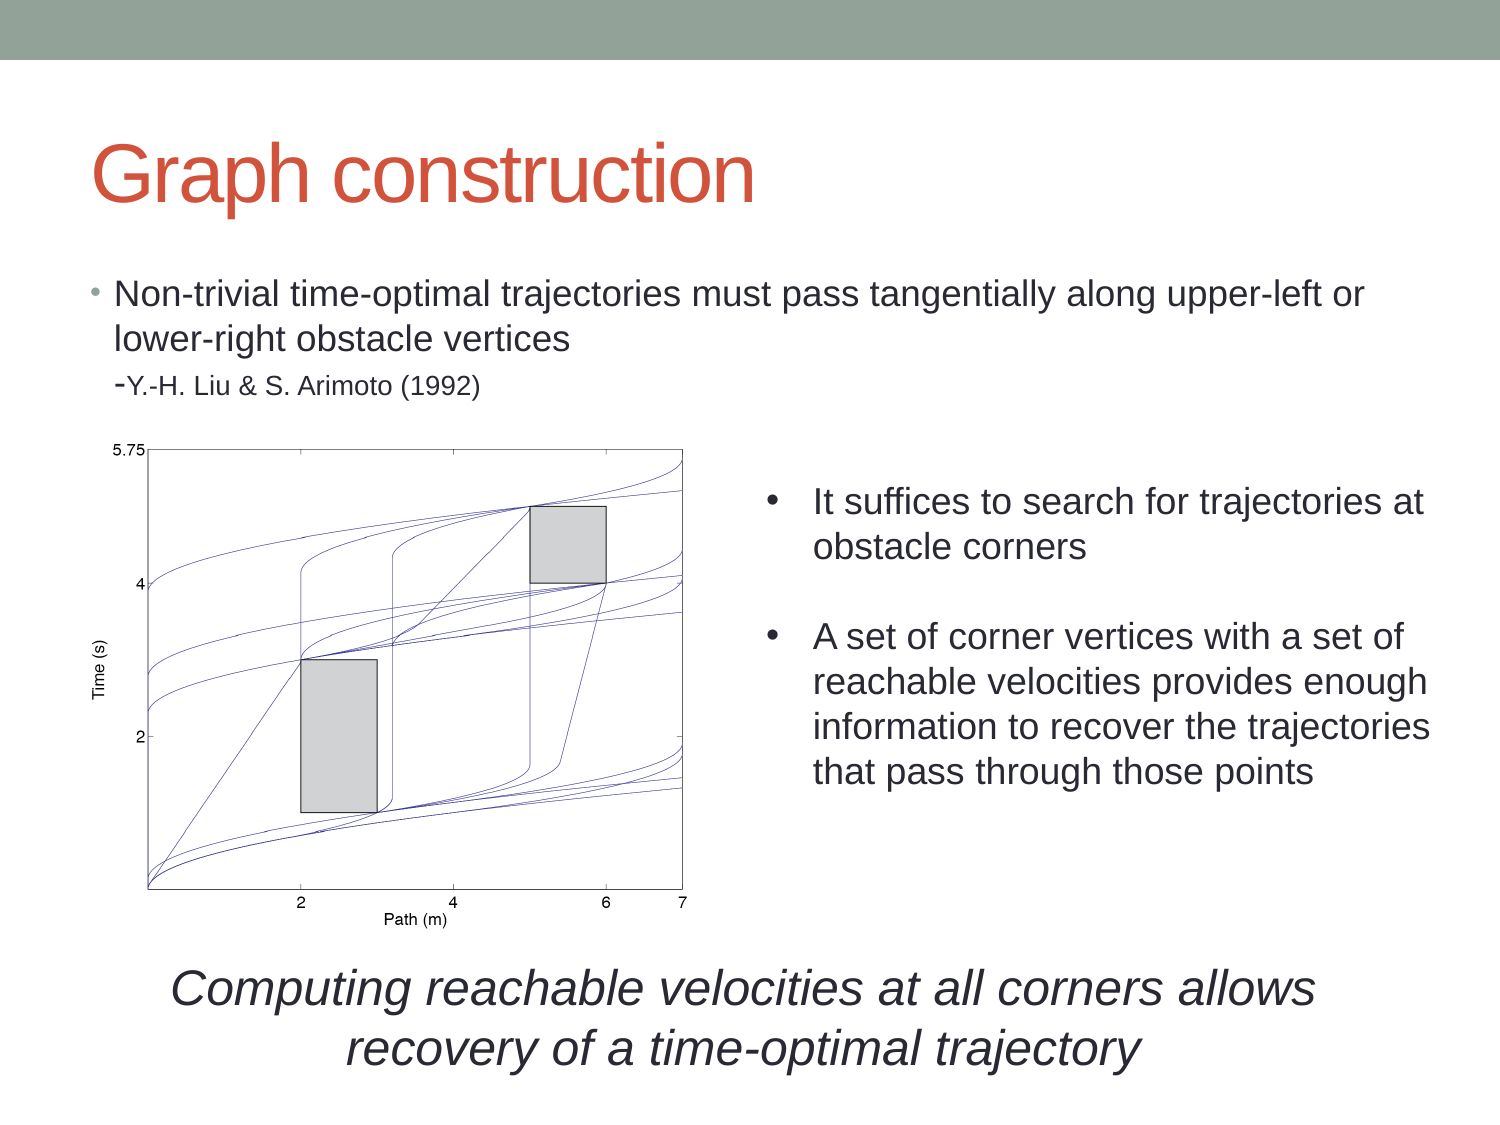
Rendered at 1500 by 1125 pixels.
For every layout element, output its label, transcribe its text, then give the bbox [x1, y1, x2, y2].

title Graph construction [75, 87, 1425, 250]
text_box Computing reachable velocities at all corners allows recovery of a time-optimal trajectory [55, 948, 1432, 1084]
picture [89, 440, 688, 929]
text_box It suffices to search for trajectories at obstacle corners A set of corner vertices with a set of reachable velocities provides enough information to recover the trajectories that pass through those points [751, 469, 1450, 800]
list Non-trivial time-optimal trajectories must pass tangentially along upper-left or lower-right obstacle vertices -Y.-H. Liu & S. Arimoto (1992) [75, 262, 1425, 413]
